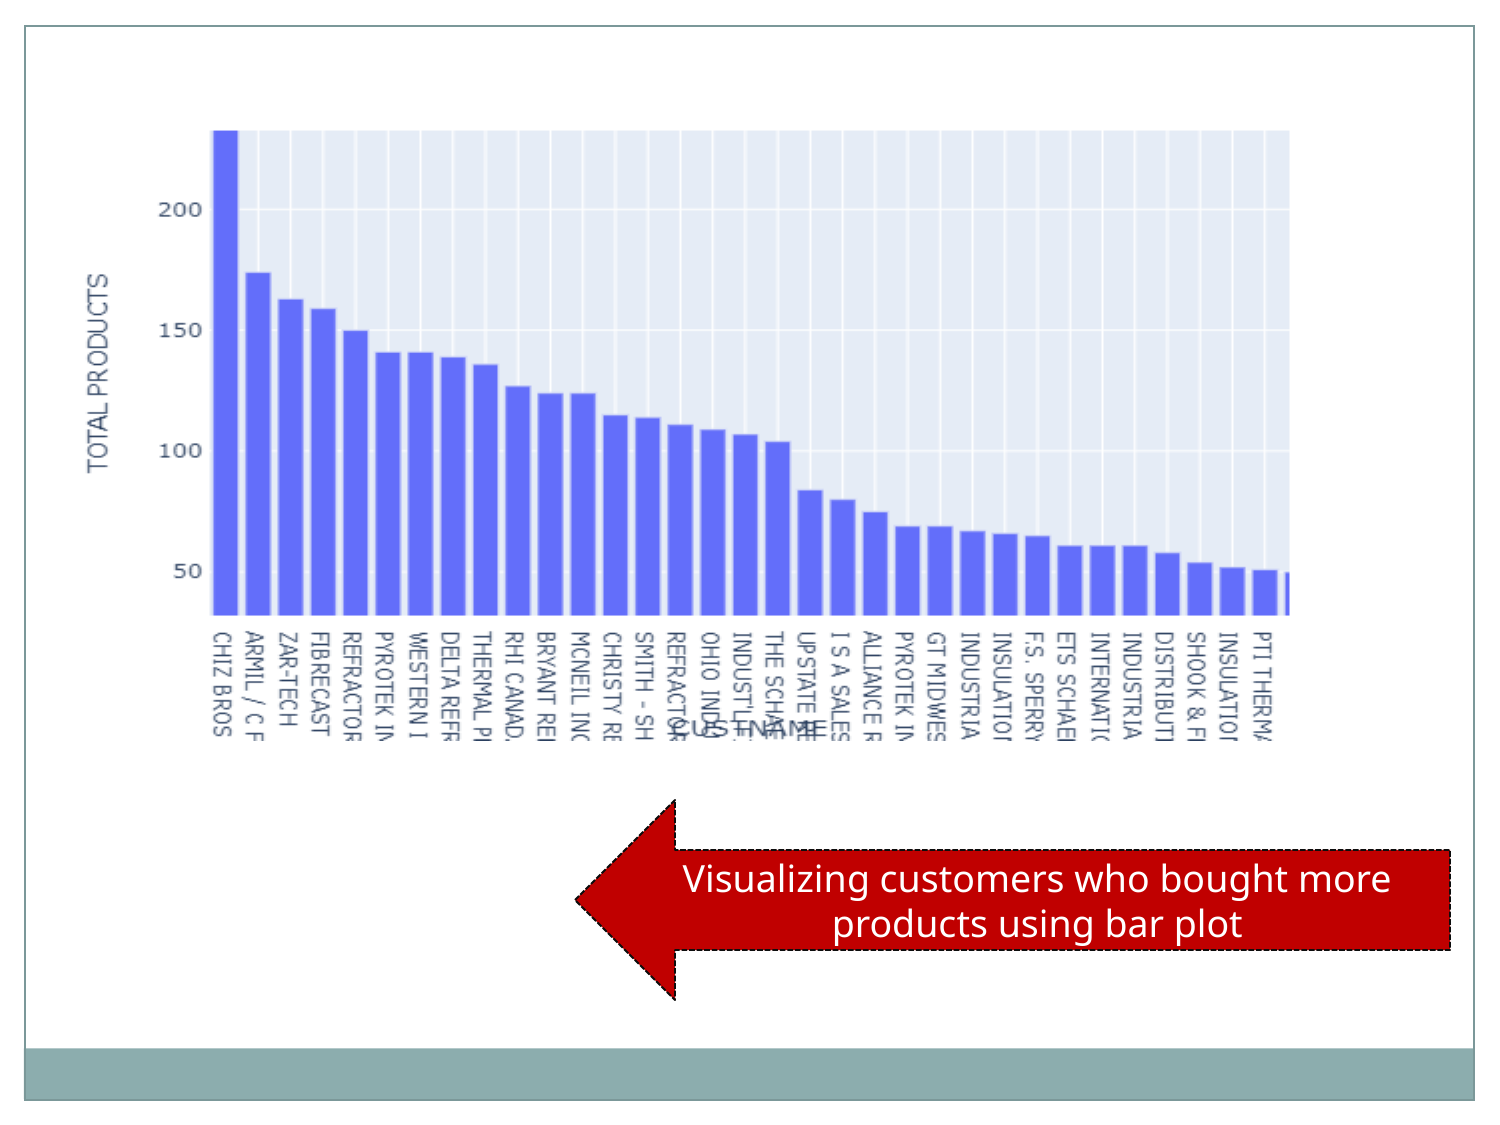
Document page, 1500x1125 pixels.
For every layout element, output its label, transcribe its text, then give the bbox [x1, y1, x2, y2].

picture [49, 37, 1451, 741]
text_box Visualizing customers who bought more products using bar plot [574, 799, 1451, 1001]
